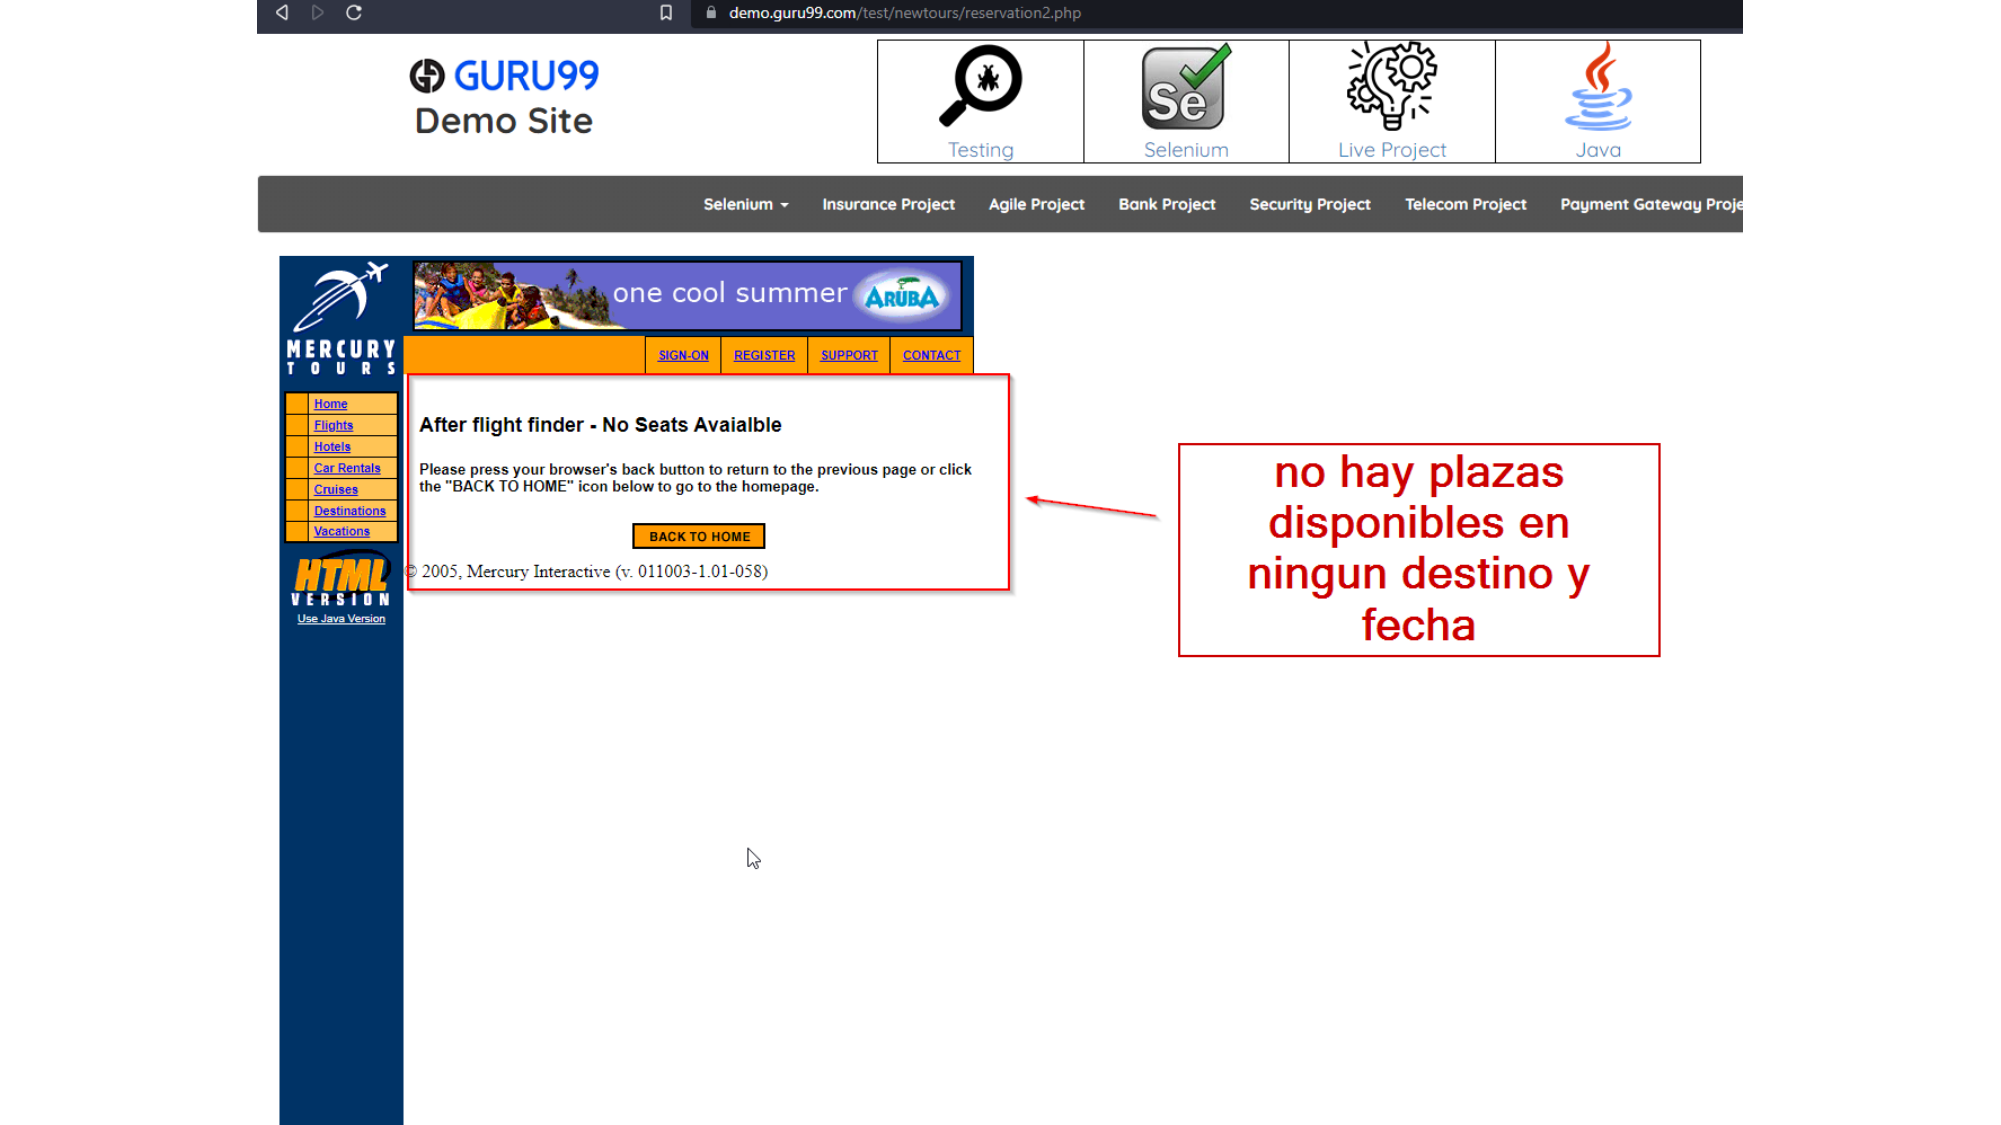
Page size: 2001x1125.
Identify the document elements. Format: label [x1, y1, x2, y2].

picture [257, 0, 1743, 1125]
